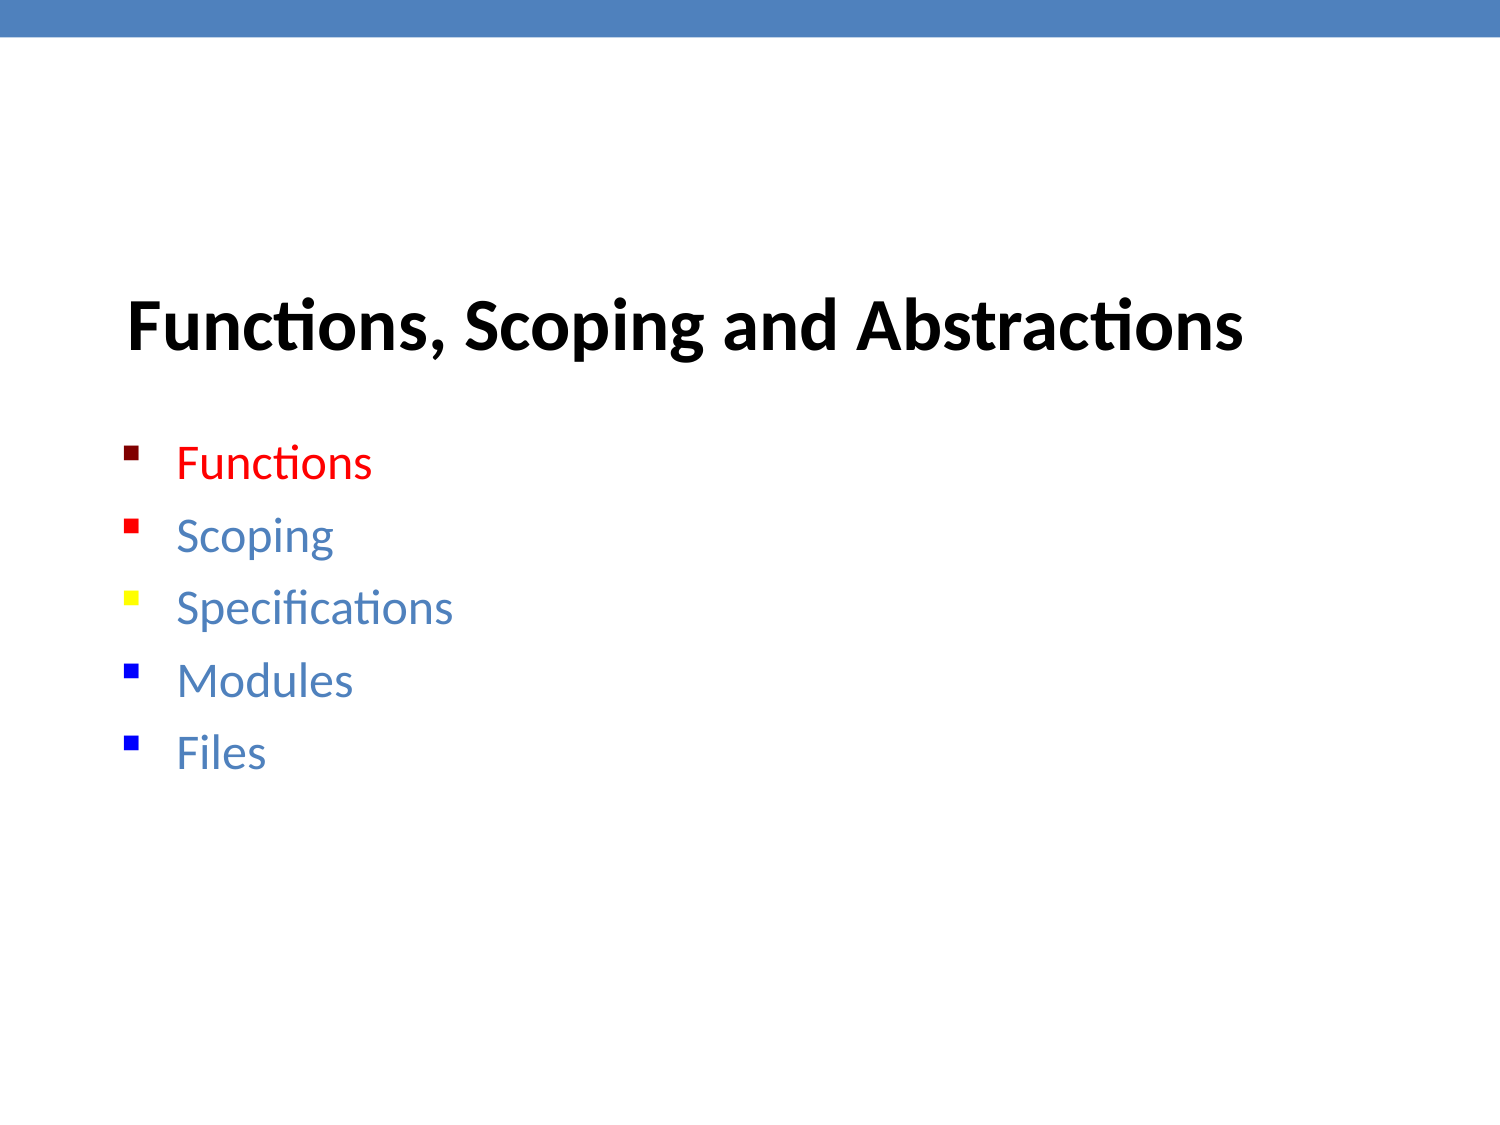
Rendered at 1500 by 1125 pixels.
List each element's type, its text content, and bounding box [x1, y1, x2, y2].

text_box [0, 0, 1500, 38]
text_box Functions, Scoping and Abstractions [112, 199, 1388, 441]
text_box Functions Scoping Specifications Modules Files [105, 422, 1380, 788]
